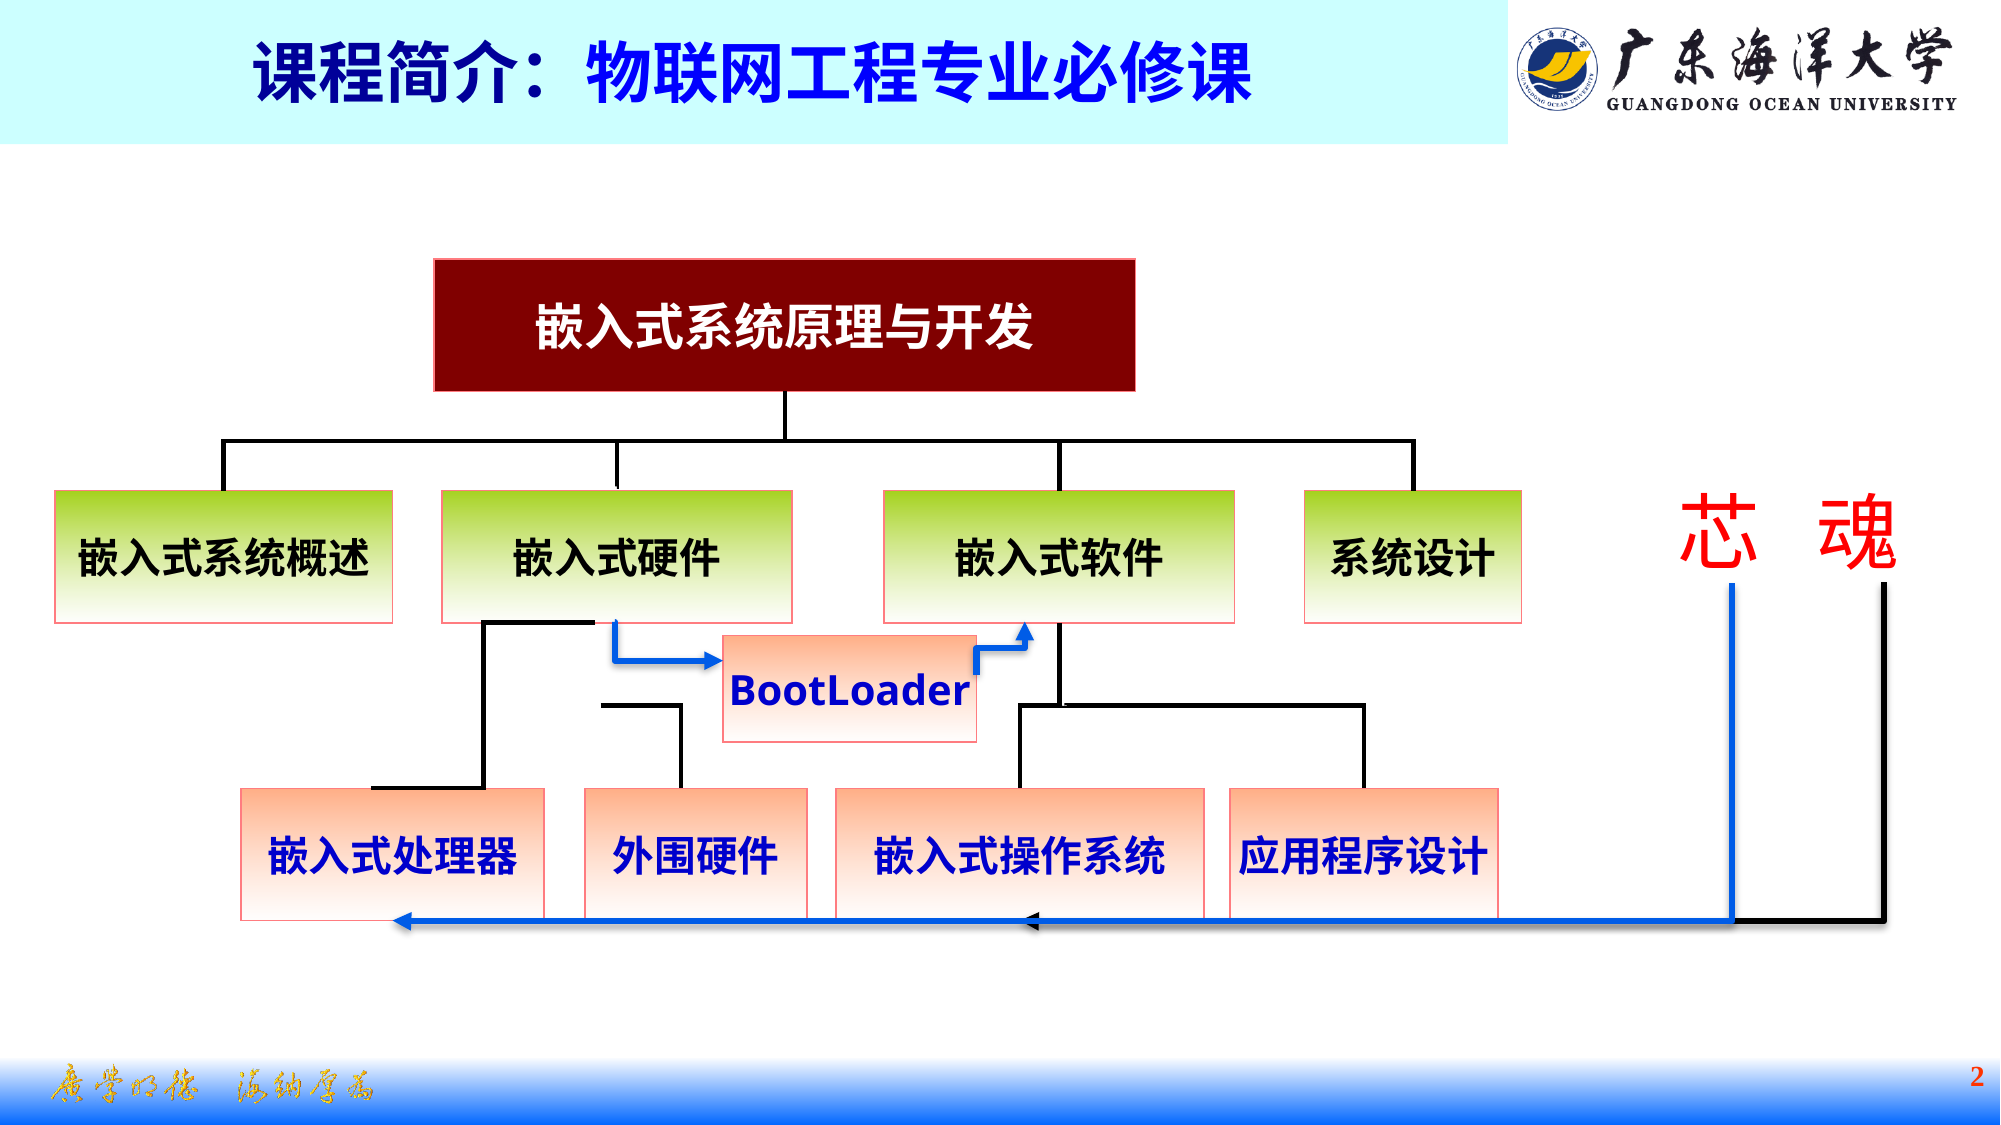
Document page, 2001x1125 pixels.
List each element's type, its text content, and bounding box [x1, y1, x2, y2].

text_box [1732, 581, 1885, 921]
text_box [392, 583, 1733, 921]
text_box 芯 魂 [1587, 473, 1990, 588]
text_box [54, 258, 1522, 921]
text_box [1409, 1049, 2000, 1125]
picture [1508, 0, 2000, 138]
title 课程简介：物联网工程专业必修课 [0, 0, 1508, 145]
picture [3, 1040, 418, 1125]
